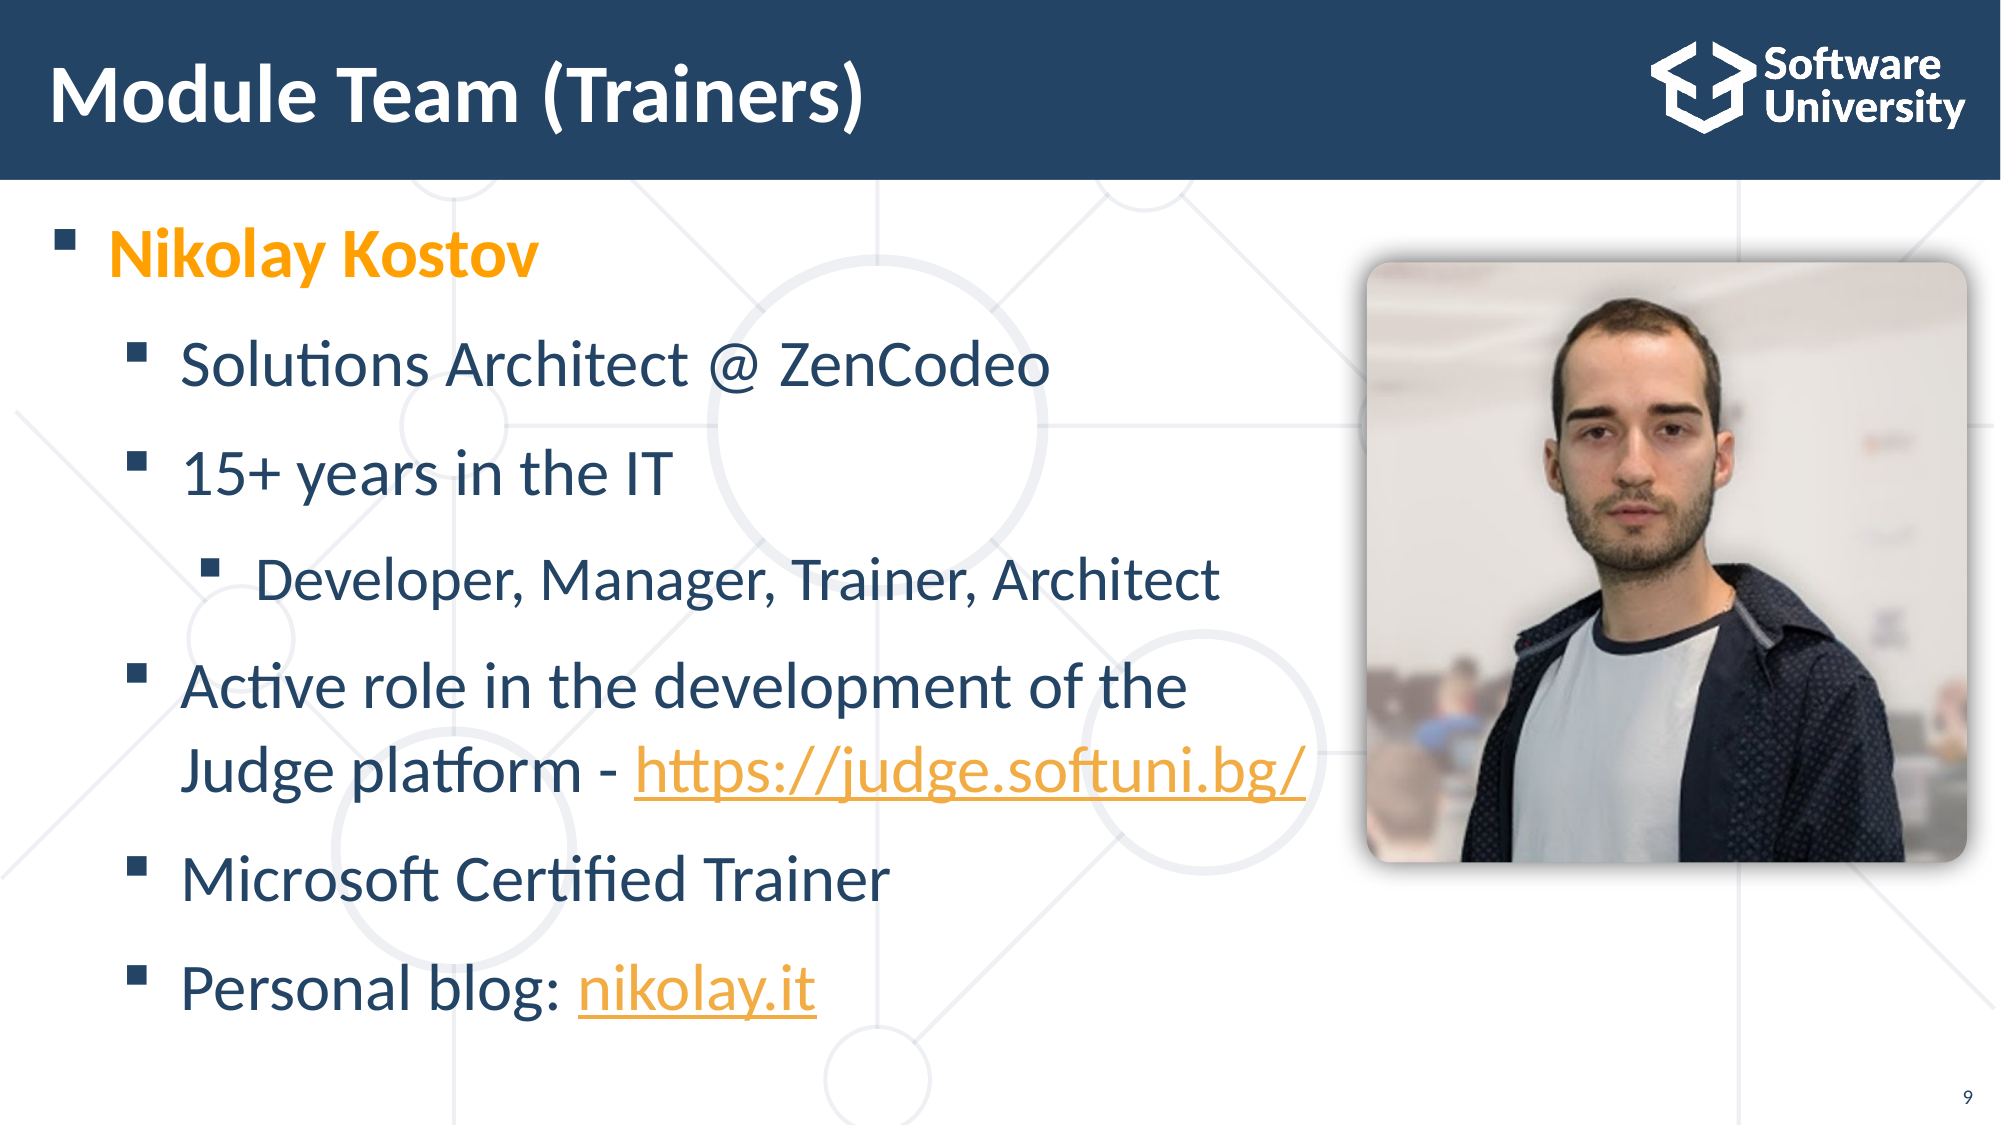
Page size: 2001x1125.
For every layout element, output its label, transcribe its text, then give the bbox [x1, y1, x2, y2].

title Module Team (Trainers) [31, 16, 1625, 162]
picture [1651, 41, 1966, 134]
list Nikolay Kostov Solutions Architect @ ZenCodeo 15+ years in the IT Developer, Manager, Trainer, Architect Аctive role in the development of the Judge platform - https://judge.softuni.bg/ Microsoft Certified Trainer Personal blog: nikolay.it [31, 196, 1970, 1104]
picture [1366, 262, 1968, 863]
slide_number 9 [1927, 1067, 1989, 1117]
